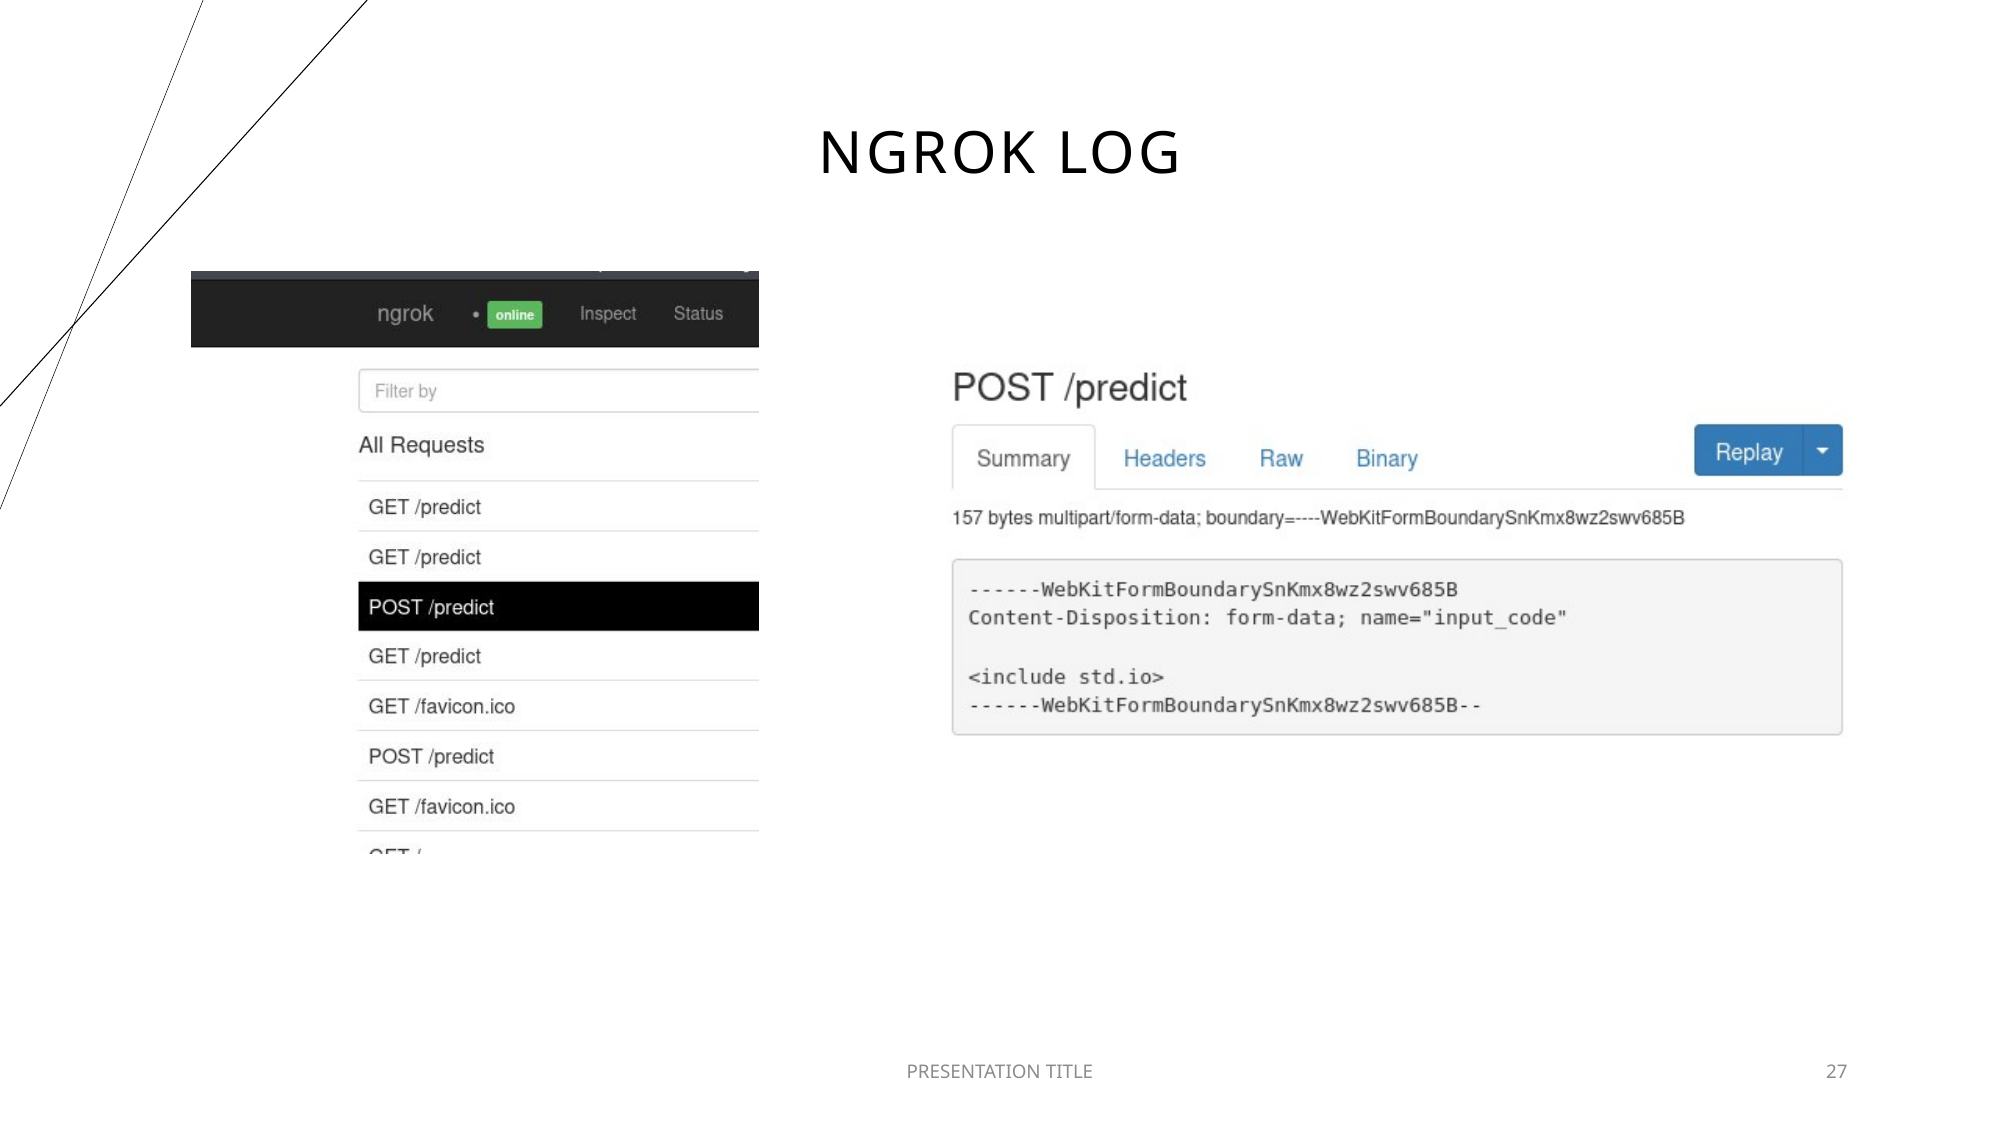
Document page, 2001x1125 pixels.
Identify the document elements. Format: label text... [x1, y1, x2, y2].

title Ngrok log [309, 46, 1691, 264]
footer PRESENTATION TITLE [662, 1042, 1338, 1103]
picture [924, 351, 1901, 854]
slide_number 27 [1412, 1042, 1863, 1103]
picture [191, 271, 759, 854]
